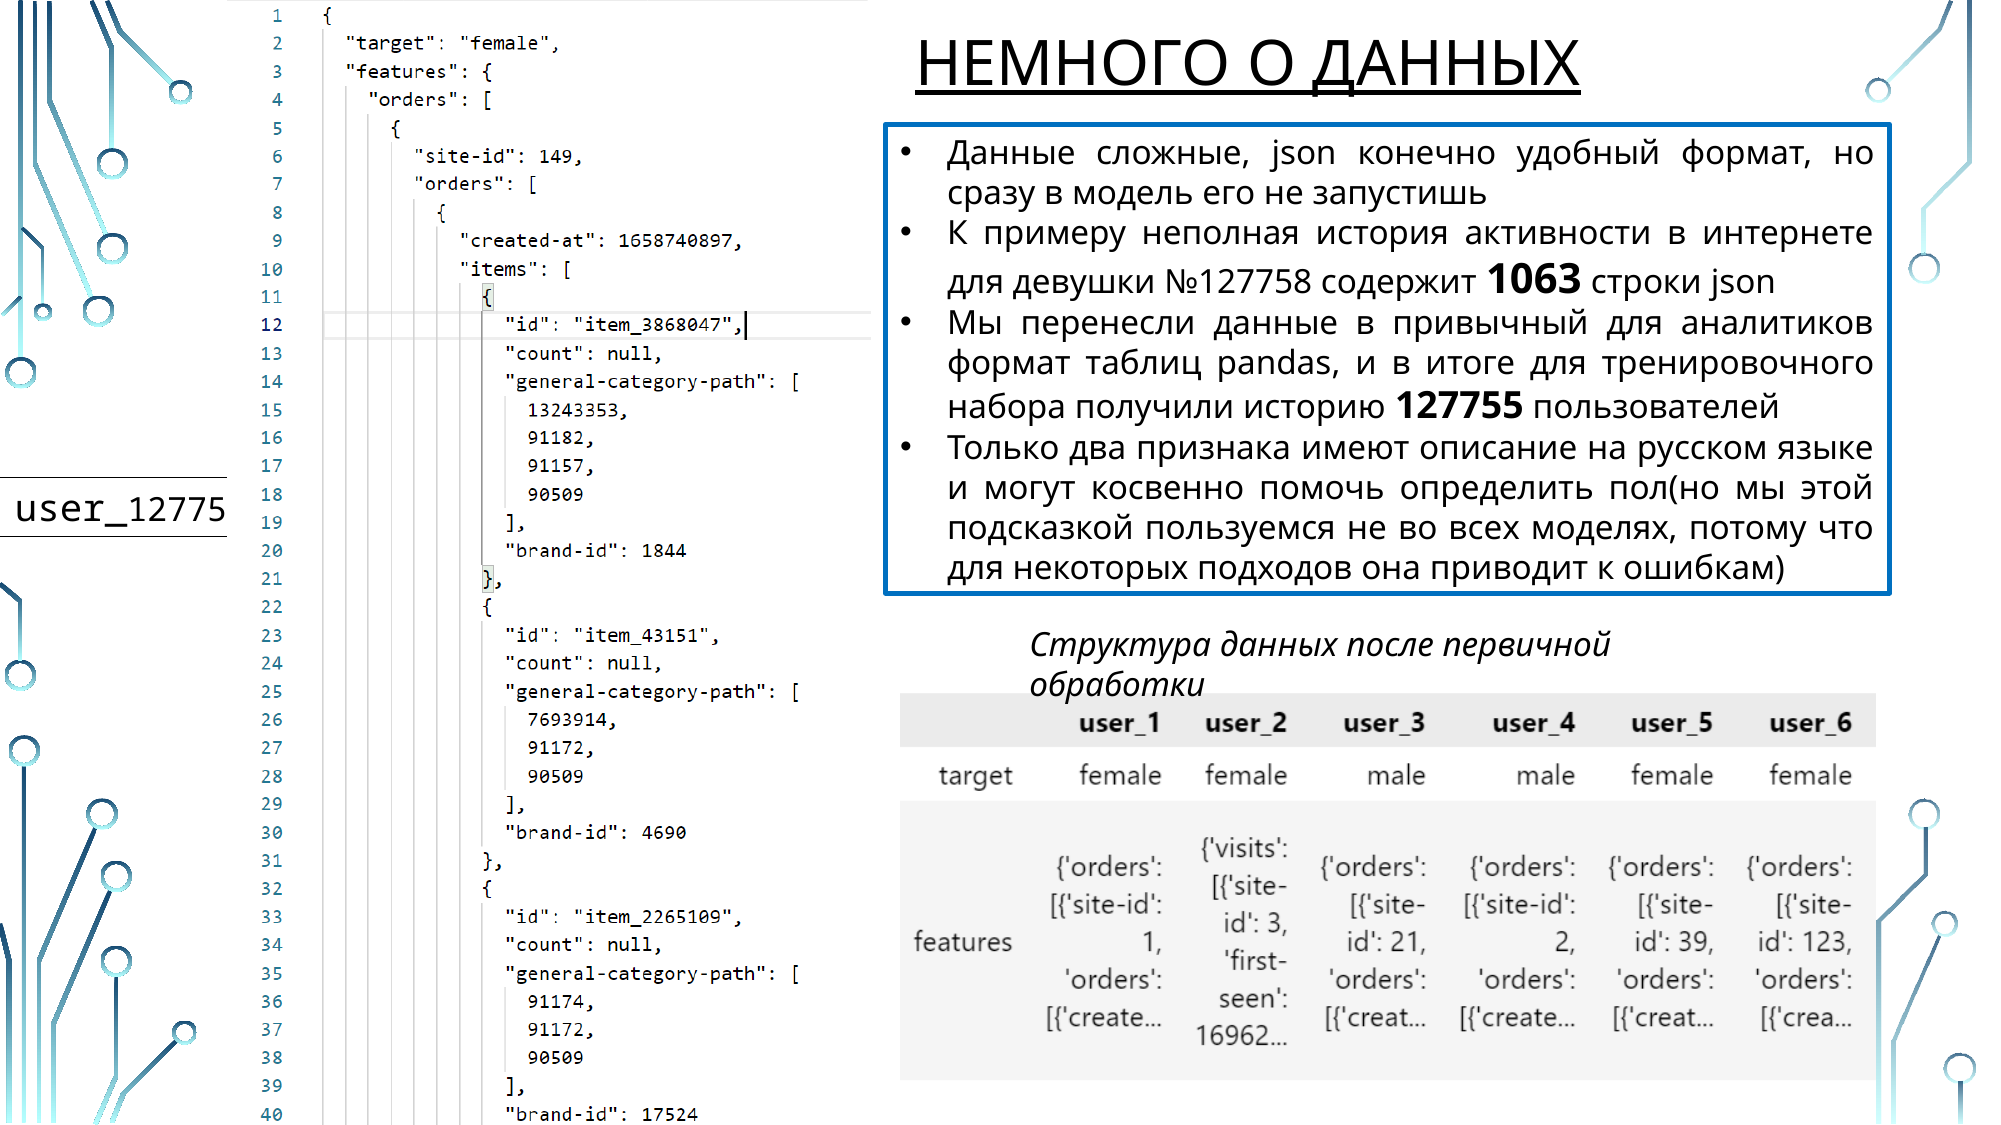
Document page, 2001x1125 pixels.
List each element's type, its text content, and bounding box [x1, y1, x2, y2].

title Немного о данных [900, 0, 1649, 124]
picture [226, 0, 871, 1125]
picture [899, 687, 1876, 1084]
text_box Данные сложные, json конечно удобный формат, но сразу в модель его не запустишь К примеру неполная история активности в интернете для девушки №127758 содержит 1063 строки json Мы перенесли данные в привычный для аналитиков формат таблиц pandas, и в итоге для тренировочного набора получили историю 127755 пользователей Только два признака имеют описание на русском языке и могут косвенно помочь определить пол(но мы этой подсказкой пользуемся не во всех моделях, потому что для некоторых подходов она приводит к ошибкам) [885, 124, 1890, 594]
text_box Структура данных после первичной обработки [1014, 615, 1761, 687]
text_box user_127758 [0, 477, 226, 537]
